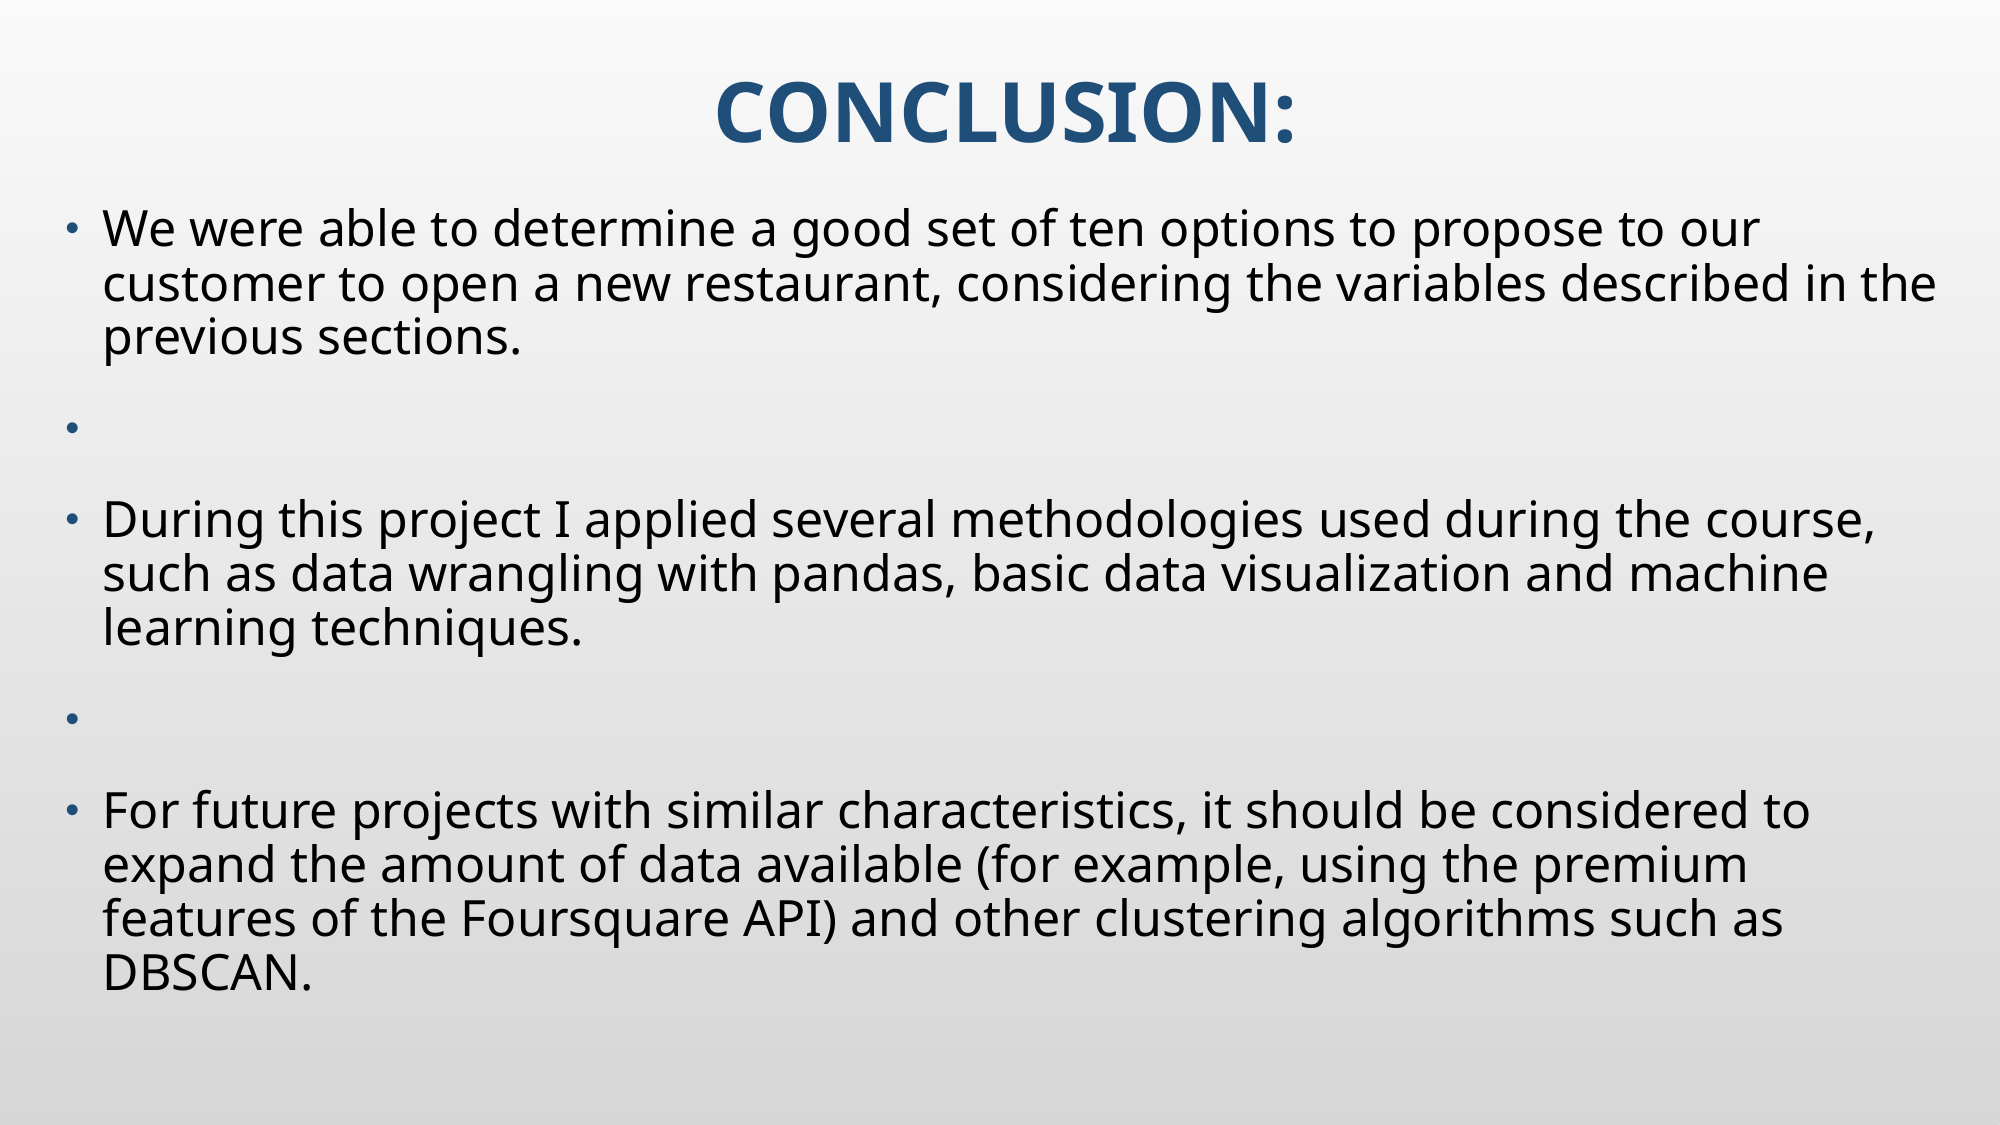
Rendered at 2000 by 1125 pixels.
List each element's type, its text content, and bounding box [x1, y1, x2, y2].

list We were able to determine a good set of ten options to propose to our customer to open a new restaurant, considering the variables described in the previous sections. During this project I applied several methodologies used during the course, such as data wrangling with pandas, basic data visualization and machine learning techniques. For future projects with similar characteristics, it should be considered to expand the amount of data available (for example, using the premium features of the Foursquare API) and other clustering algorithms such as DBSCAN. [42, 196, 1969, 1071]
title Conclusion: [42, 54, 1969, 168]
